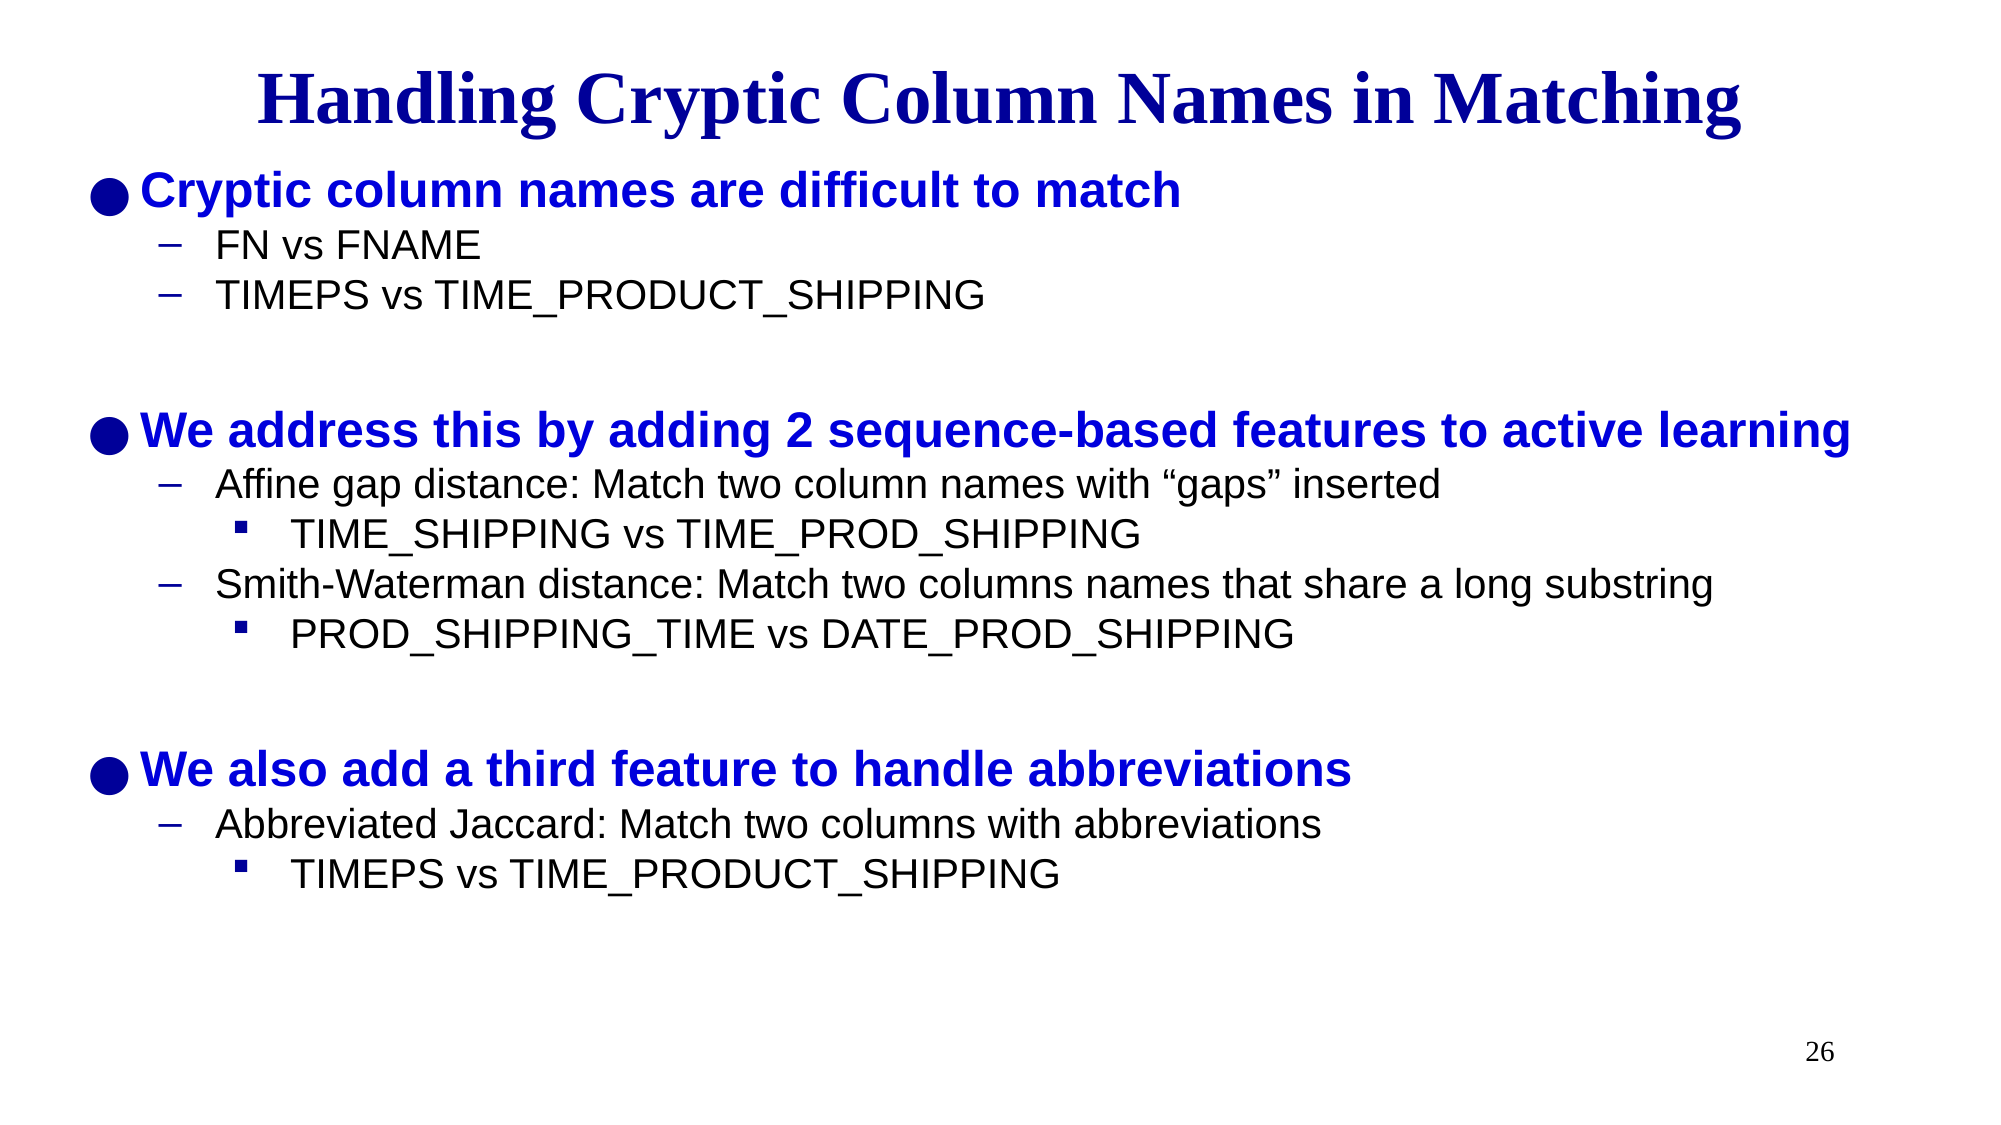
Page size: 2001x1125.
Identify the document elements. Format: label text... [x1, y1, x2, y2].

list Cryptic column names are difficult to match FN vs FNAME TIMEPS vs TIME_PRODUCT_SHIPPING We address this by adding 2 sequence-based features to active learning Affine gap distance: Match two column names with “gaps” inserted TIME_SHIPPING vs TIME_PROD_SHIPPING Smith-Waterman distance: Match two columns names that share a long substring PROD_SHIPPING_TIME vs DATE_PROD_SHIPPING We also add a third feature to handle abbreviations Abbreviated Jaccard: Match two columns with abbreviations TIMEPS vs TIME_PRODUCT_SHIPPING [50, 149, 1950, 1000]
slide_number 26 [1433, 1025, 1850, 1100]
title Handling Cryptic Column Names in Matching [150, 37, 1850, 149]
